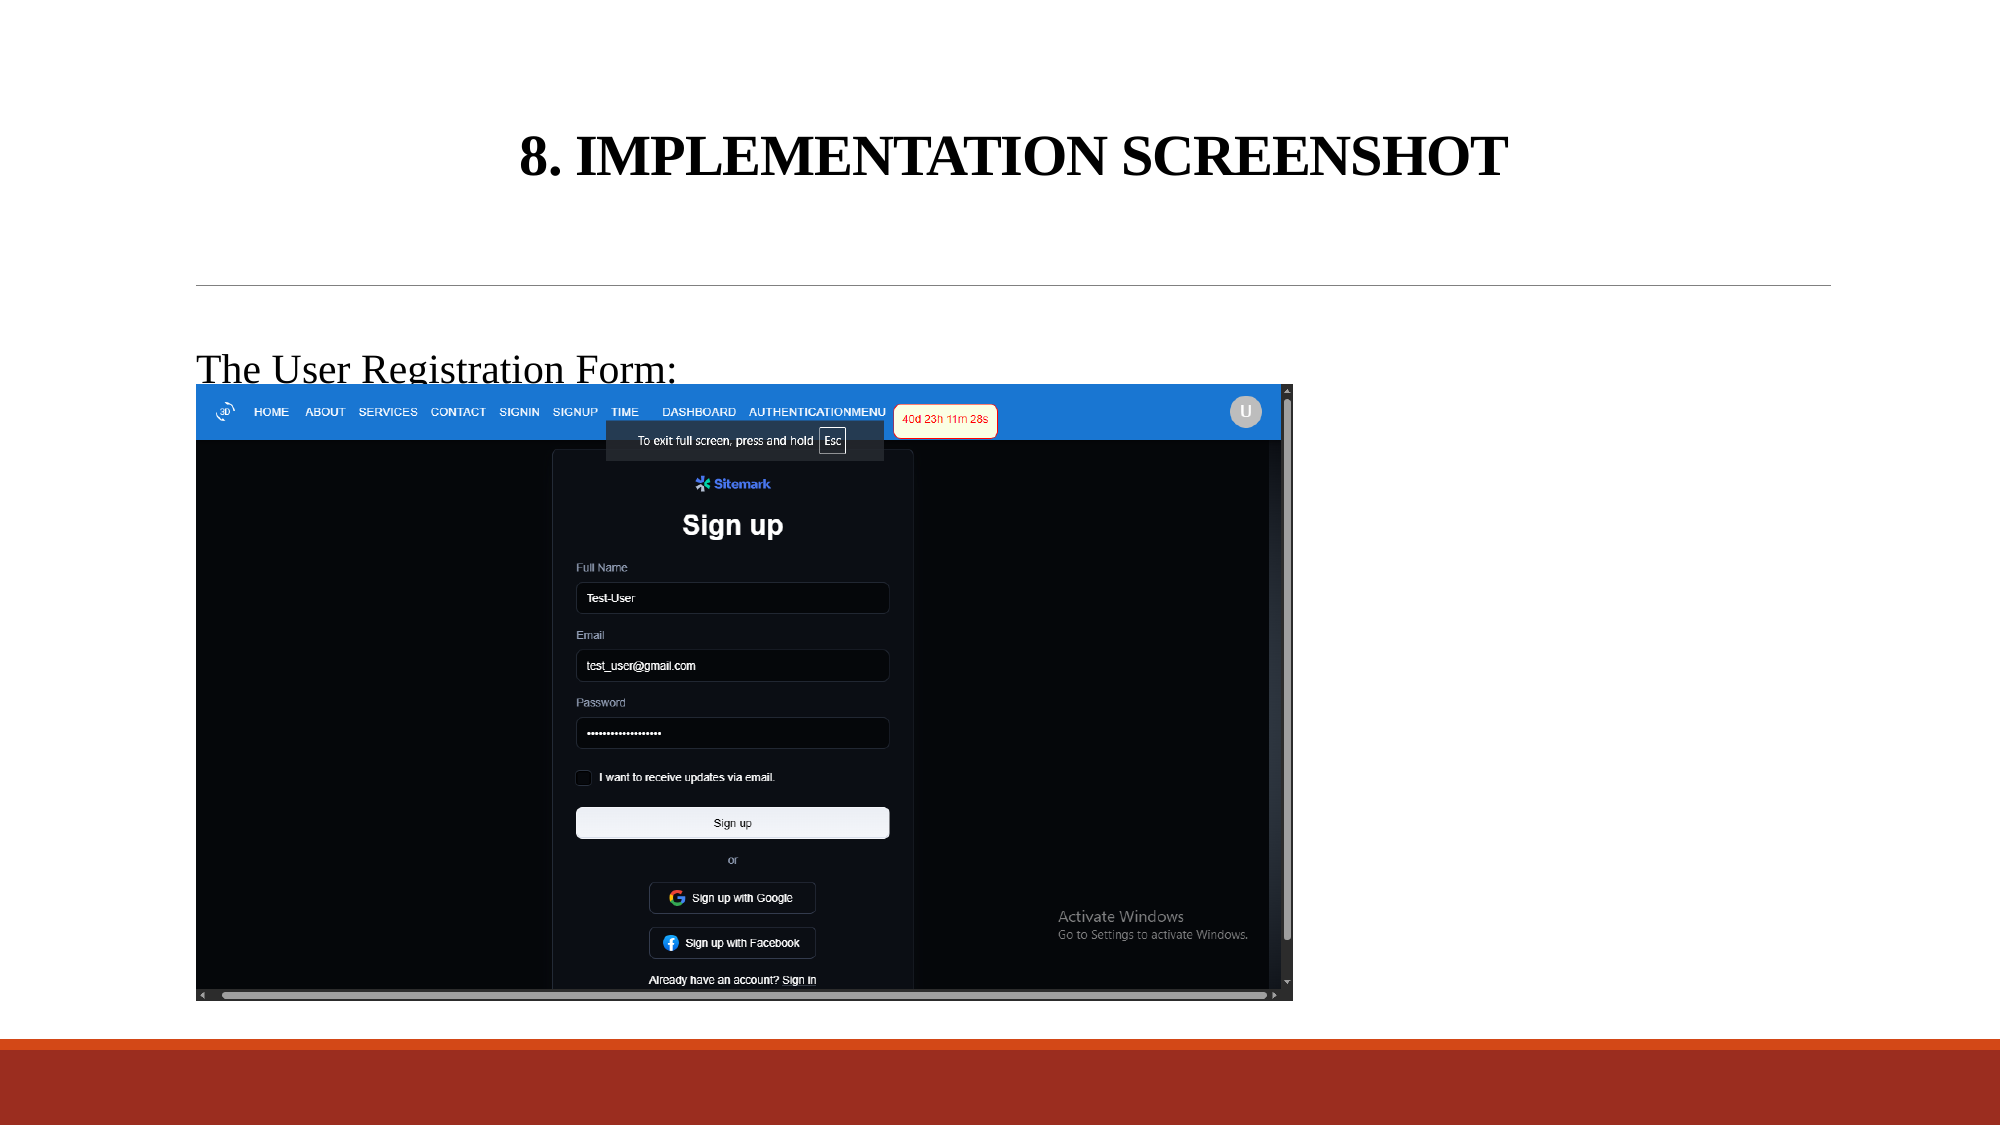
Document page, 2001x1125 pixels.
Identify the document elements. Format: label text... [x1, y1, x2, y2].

picture [195, 383, 1294, 1002]
list The User Registration Form: [196, 309, 1834, 1037]
title 8. IMPLEMENTATION SCREENSHOT [196, 102, 1834, 195]
